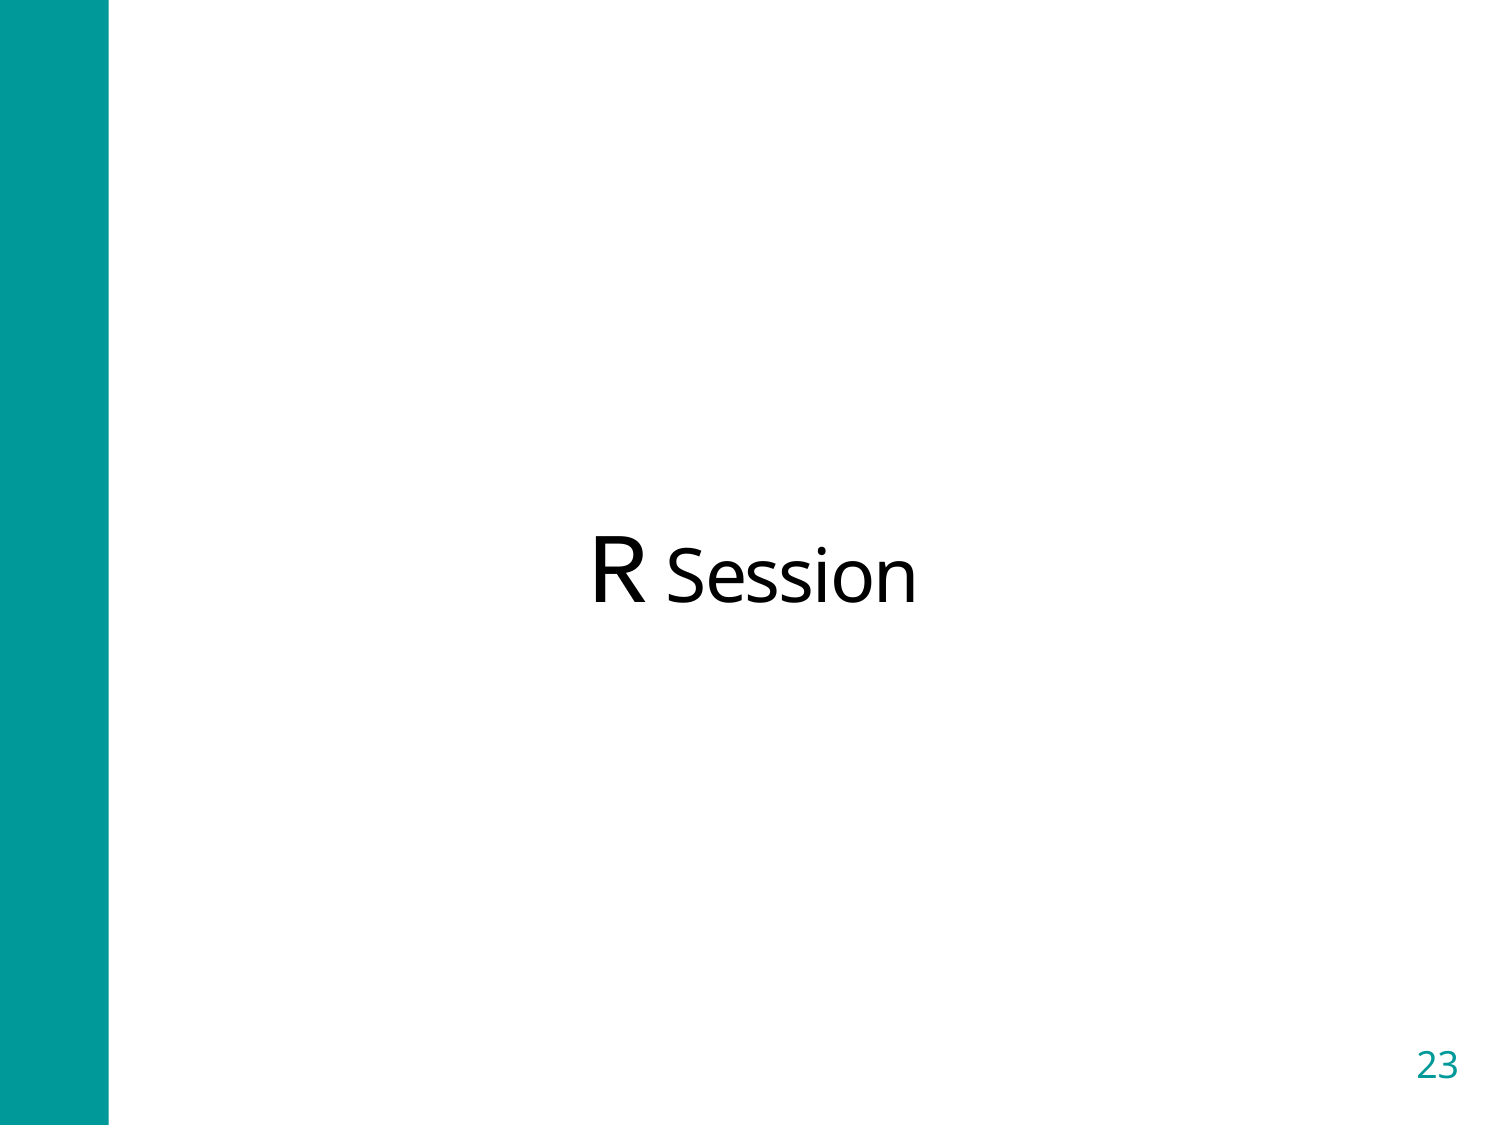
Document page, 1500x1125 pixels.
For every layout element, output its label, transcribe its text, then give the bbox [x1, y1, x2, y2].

title R Session [110, 468, 1399, 657]
slide_number 23 [1391, 1022, 1484, 1111]
